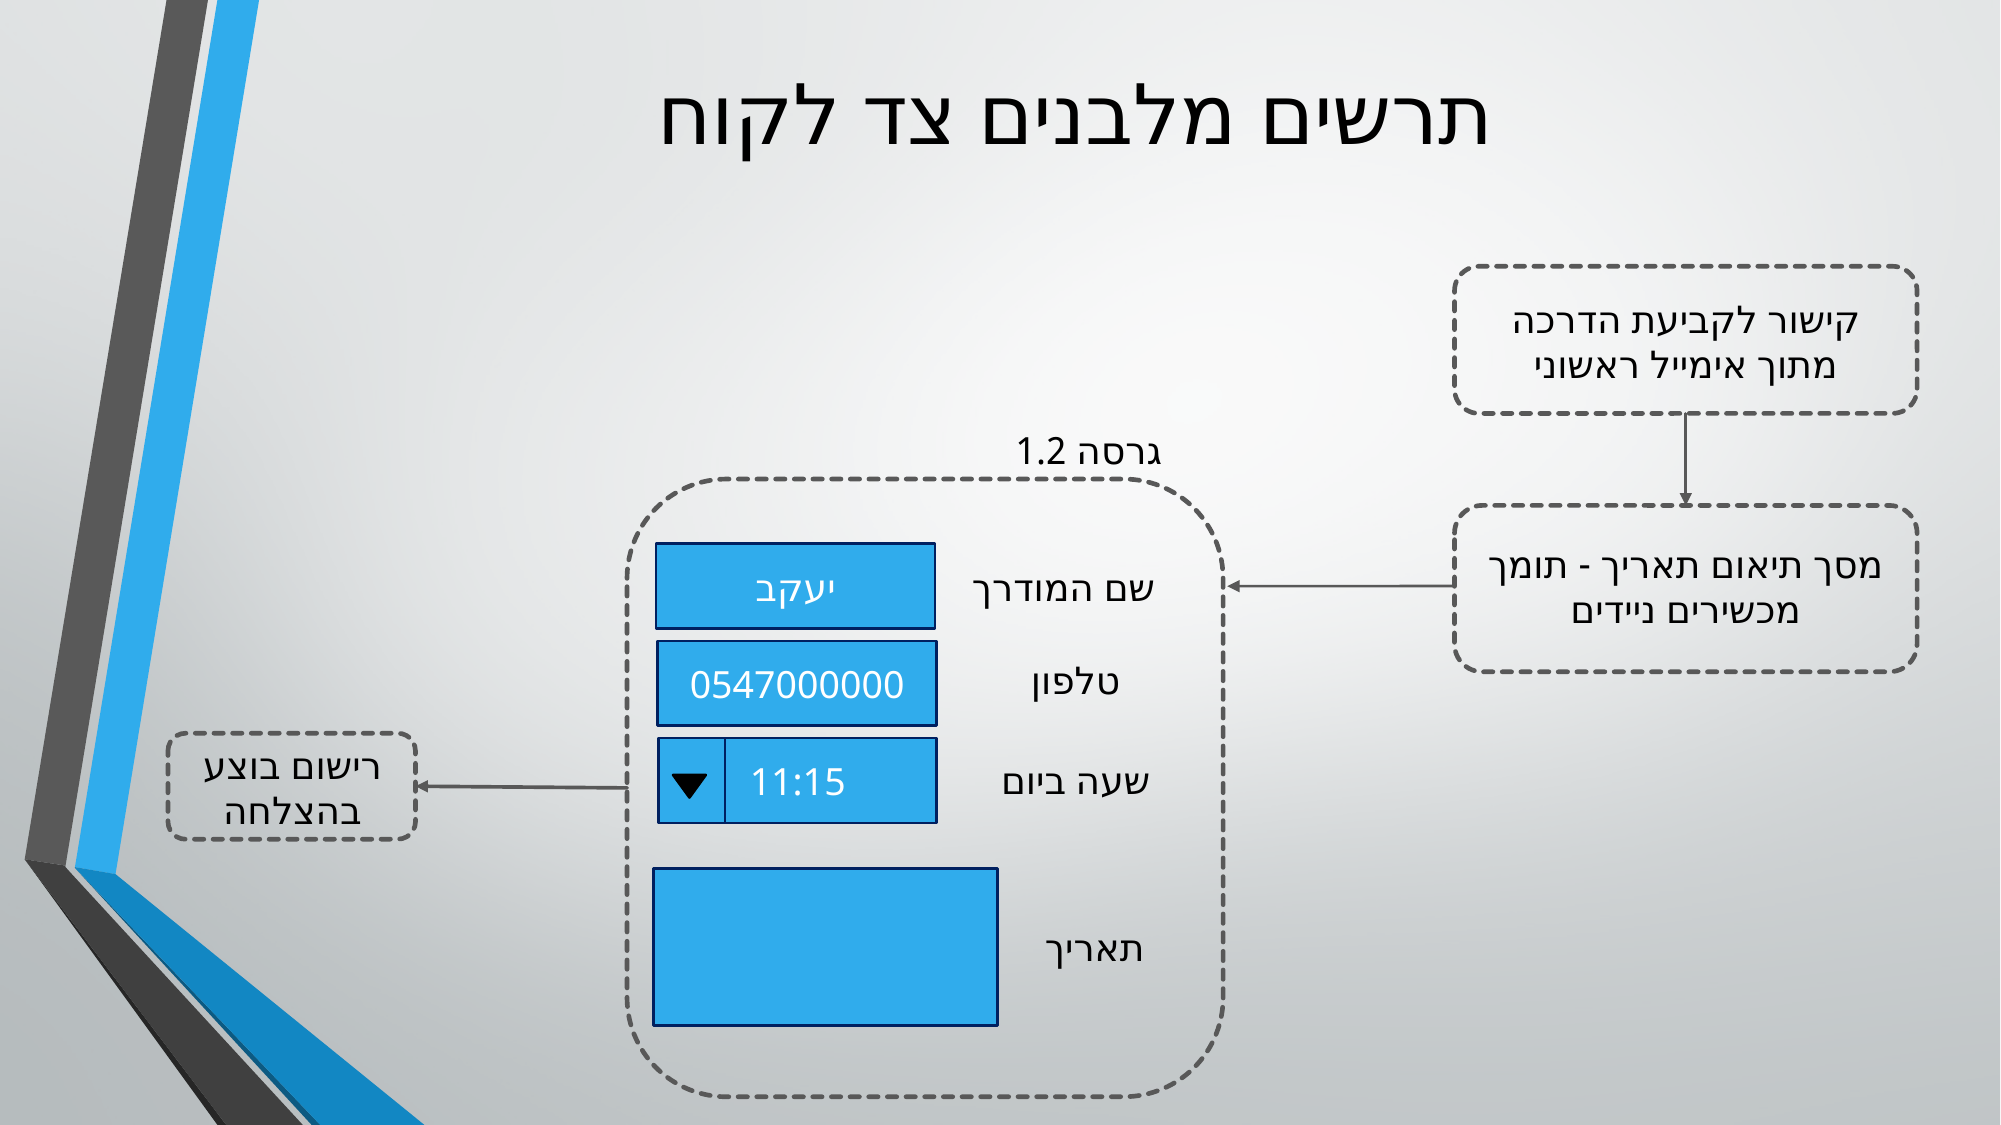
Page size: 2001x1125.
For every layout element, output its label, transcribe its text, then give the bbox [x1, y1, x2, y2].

text_box [1453, 504, 1919, 539]
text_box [415, 785, 628, 789]
text_box גרסה 1.2 [925, 420, 1253, 480]
text_box [1453, 635, 1919, 674]
text_box [658, 737, 726, 824]
text_box תאריך [999, 916, 1226, 977]
text_box שעה ביום [945, 749, 1207, 810]
text_box טלפון [945, 649, 1207, 709]
text_box 0547000000 [656, 640, 938, 727]
text_box שם המודרך [1222, 556, 1228, 617]
text_box [652, 867, 999, 1027]
text_box רישום בוצע בהצלחה [169, 734, 416, 840]
title תרשים מלבנים צד לקוח [520, 28, 1632, 195]
text_box מסך תיאום תאריך - תומך מכשירים ניידים [1454, 533, 1918, 639]
text_box [625, 477, 1225, 1099]
text_box [671, 773, 707, 799]
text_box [1454, 266, 1918, 414]
